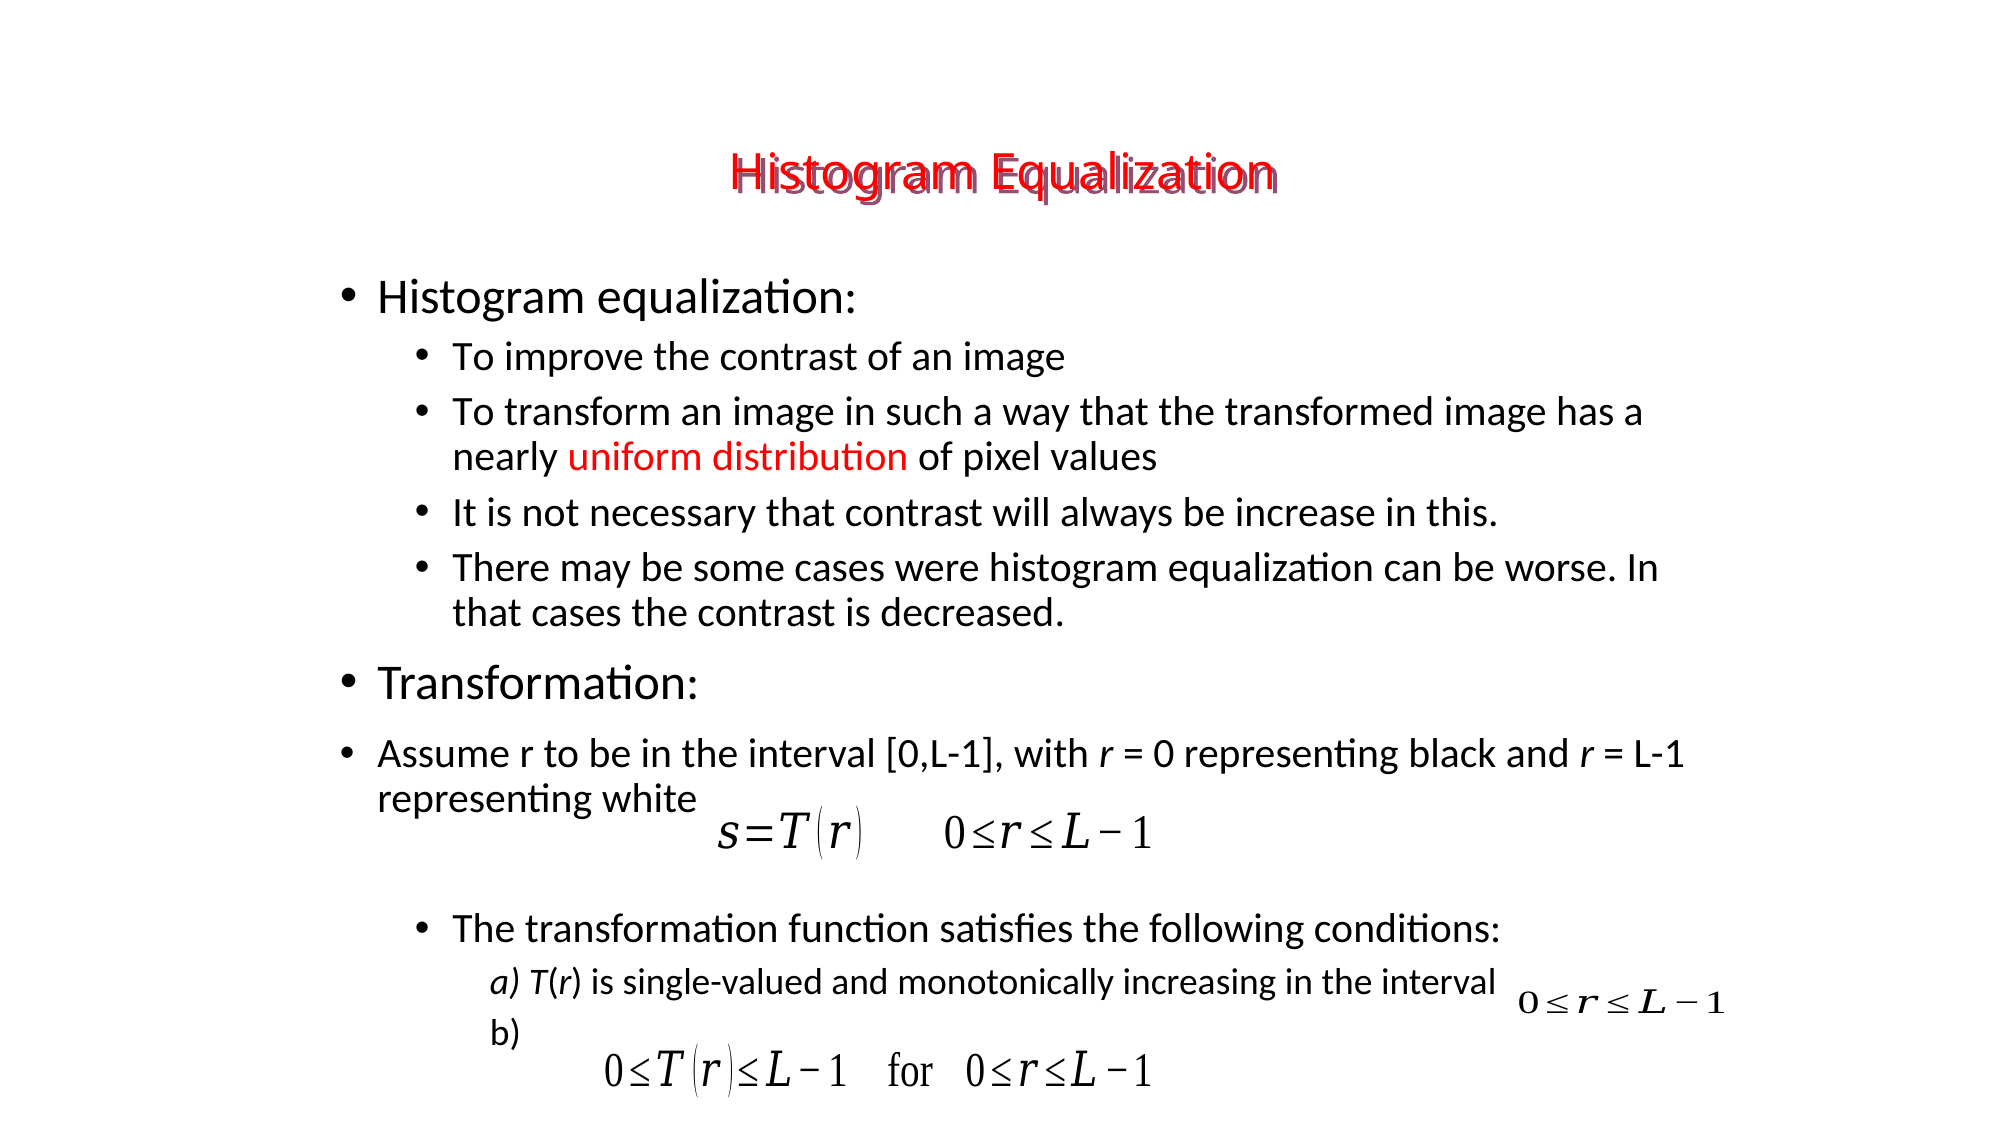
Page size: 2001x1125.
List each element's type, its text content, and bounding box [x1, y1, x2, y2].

text_box Histogram Equalization [714, 131, 1292, 207]
list Histogram equalization: To improve the contrast of an image To transform an image in such a way that the transformed image has a nearly uniform distribution of pixel values It is not necessary that contrast will always be increase in this. There may be some cases were histogram equalization can be worse. In that cases the contrast is decreased. Transformation: Assume r to be in the interval [0,L-1], with r = 0 representing black and r = L-1 representing white The transformation function satisfies the following conditions: a) T(r) is single-valued and monotonically increasing in the interval b) [324, 262, 1729, 1101]
